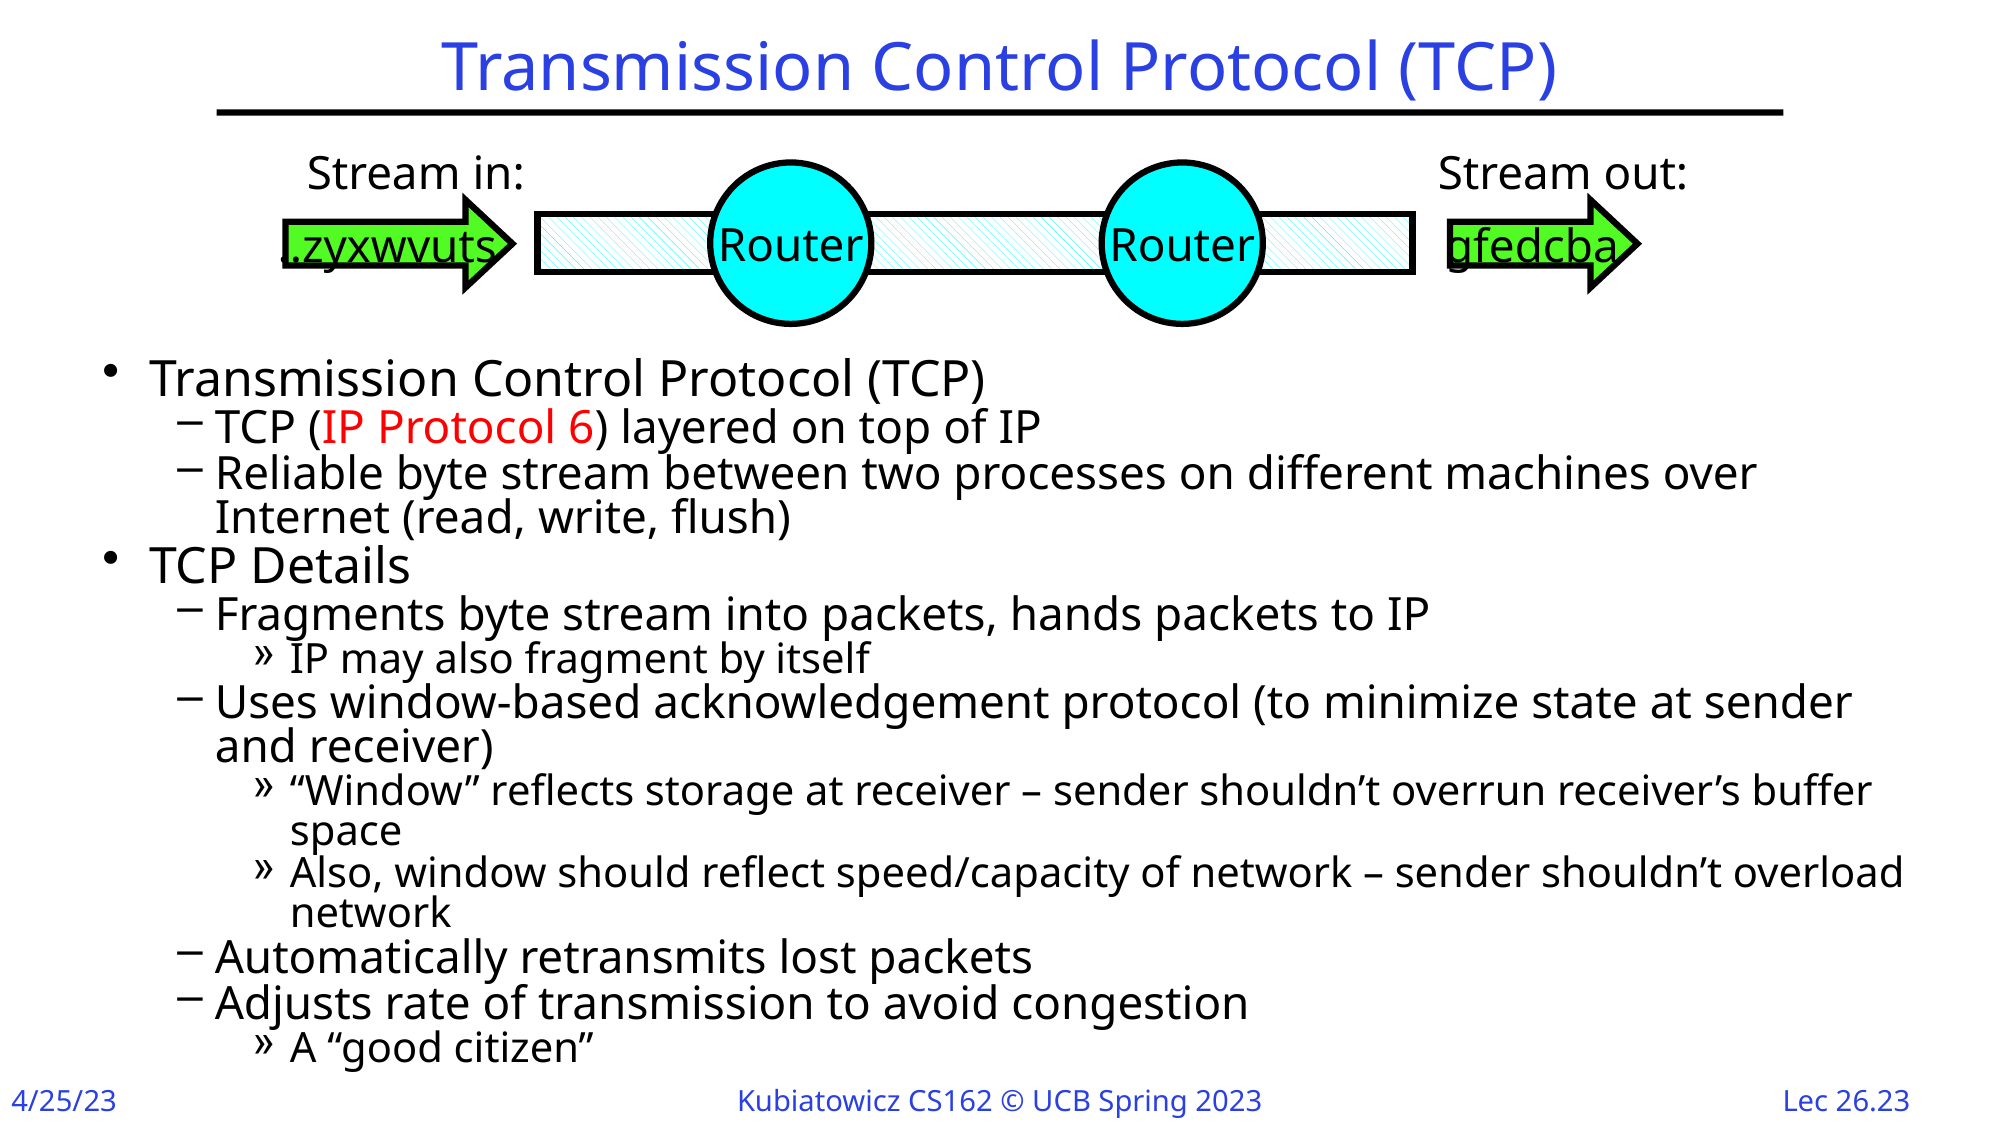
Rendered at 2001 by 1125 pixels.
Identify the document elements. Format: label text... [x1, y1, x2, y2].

list Transmission Control Protocol (TCP) TCP (IP Protocol 6) layered on top of IP Reliable byte stream between two processes on different machines over Internet (read, write, flush) TCP Details Fragments byte stream into packets, hands packets to IP IP may also fragment by itself Uses window-based acknowledgement protocol (to minimize state at sender and receiver) “Window” reflects storage at receiver – sender shouldn’t overrun receiver’s buffer space Also, window should reflect speed/capacity of network – sender shouldn’t overload network Automatically retransmits lost packets Adjusts rate of transmission to avoid congestion A “good citizen” [87, 351, 1950, 1114]
title Transmission Control Protocol (TCP) [216, 24, 1784, 113]
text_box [285, 136, 1714, 325]
